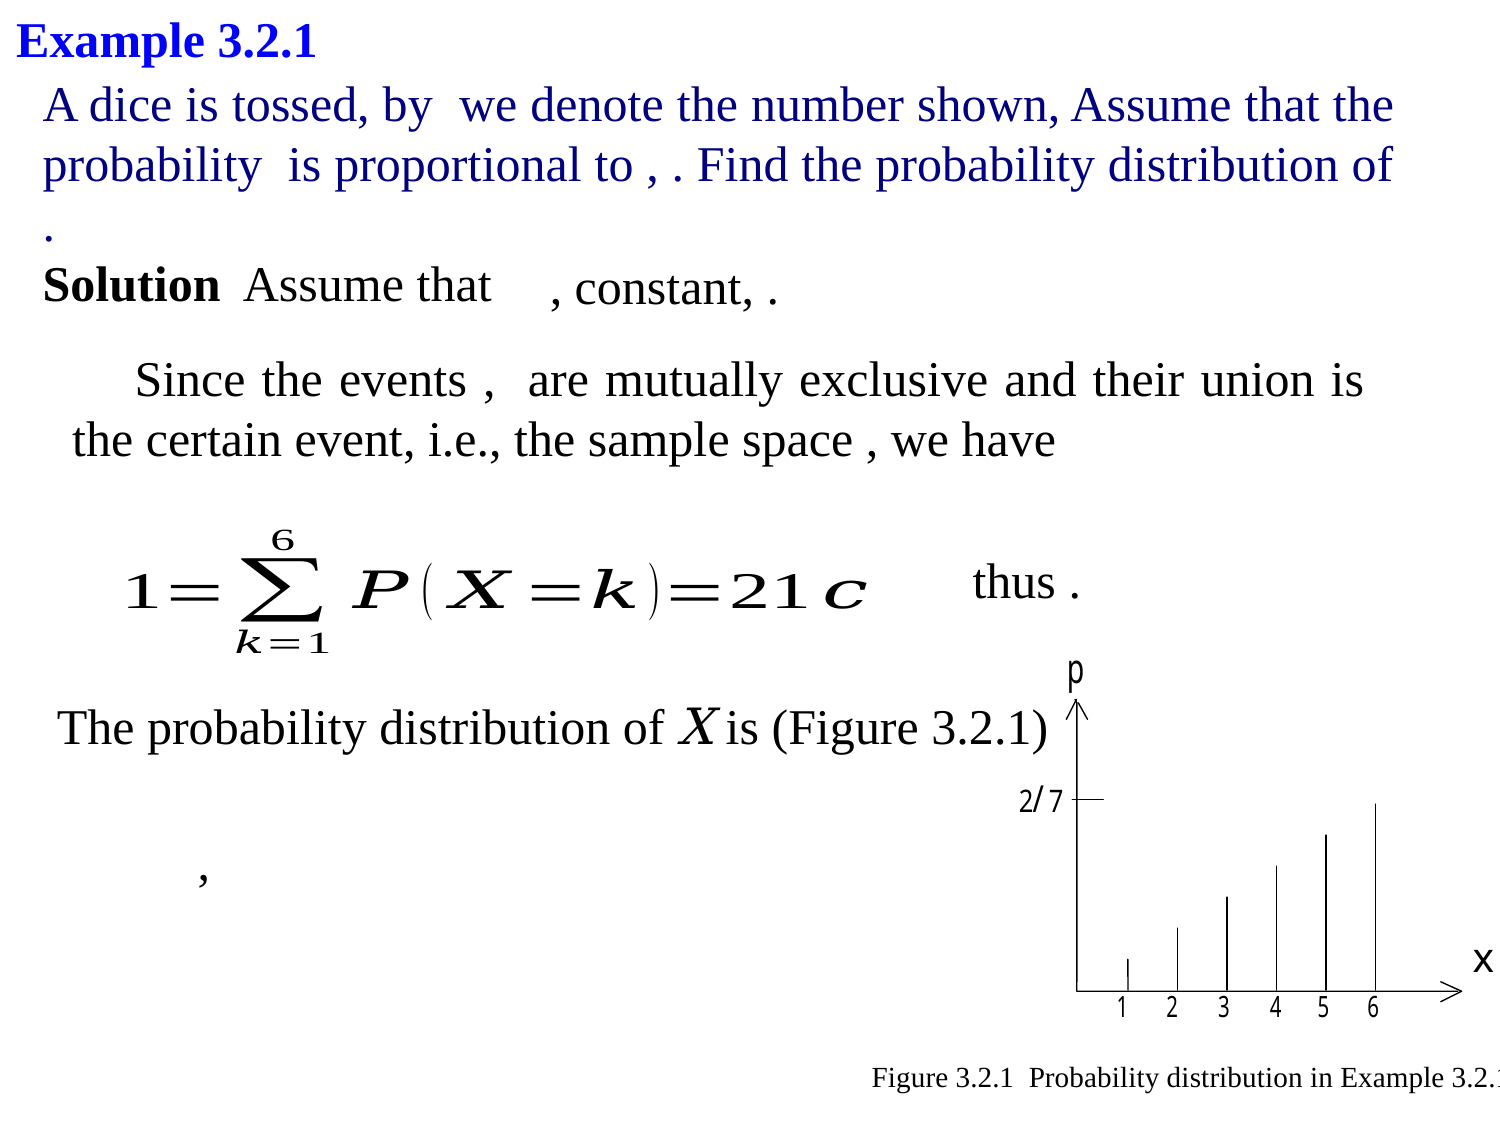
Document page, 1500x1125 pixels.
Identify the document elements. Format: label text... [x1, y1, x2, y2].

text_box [1013, 645, 1500, 1031]
text_box Solution Assume that [27, 244, 779, 320]
text_box The probability distribution of X is (Figure 3.2.1) [41, 687, 1013, 763]
text_box Figure 3.2.1 Probability distribution in Example 3.2.1 [690, 1051, 1500, 1102]
text_box Example 3.2.1 [1, 0, 347, 75]
